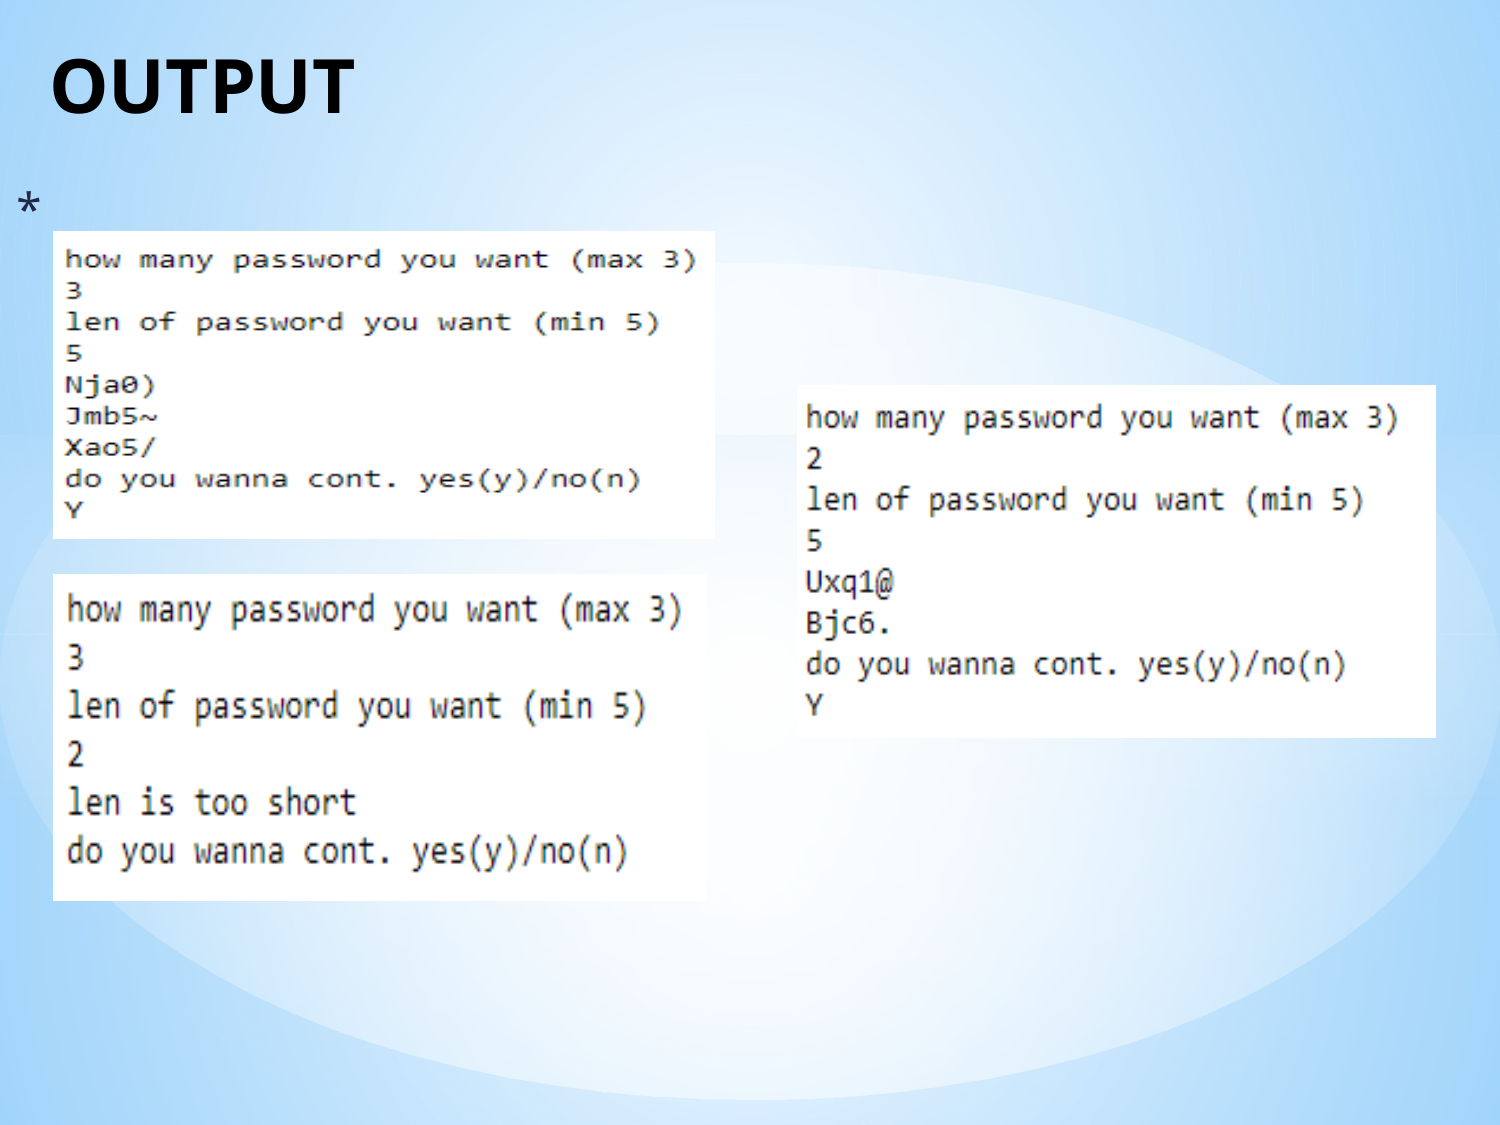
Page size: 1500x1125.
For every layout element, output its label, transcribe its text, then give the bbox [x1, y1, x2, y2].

picture [52, 573, 707, 901]
picture [796, 385, 1436, 738]
title OUTPUT [4, 30, 1182, 161]
subtitle * [1, 172, 1471, 1059]
picture [52, 231, 715, 540]
